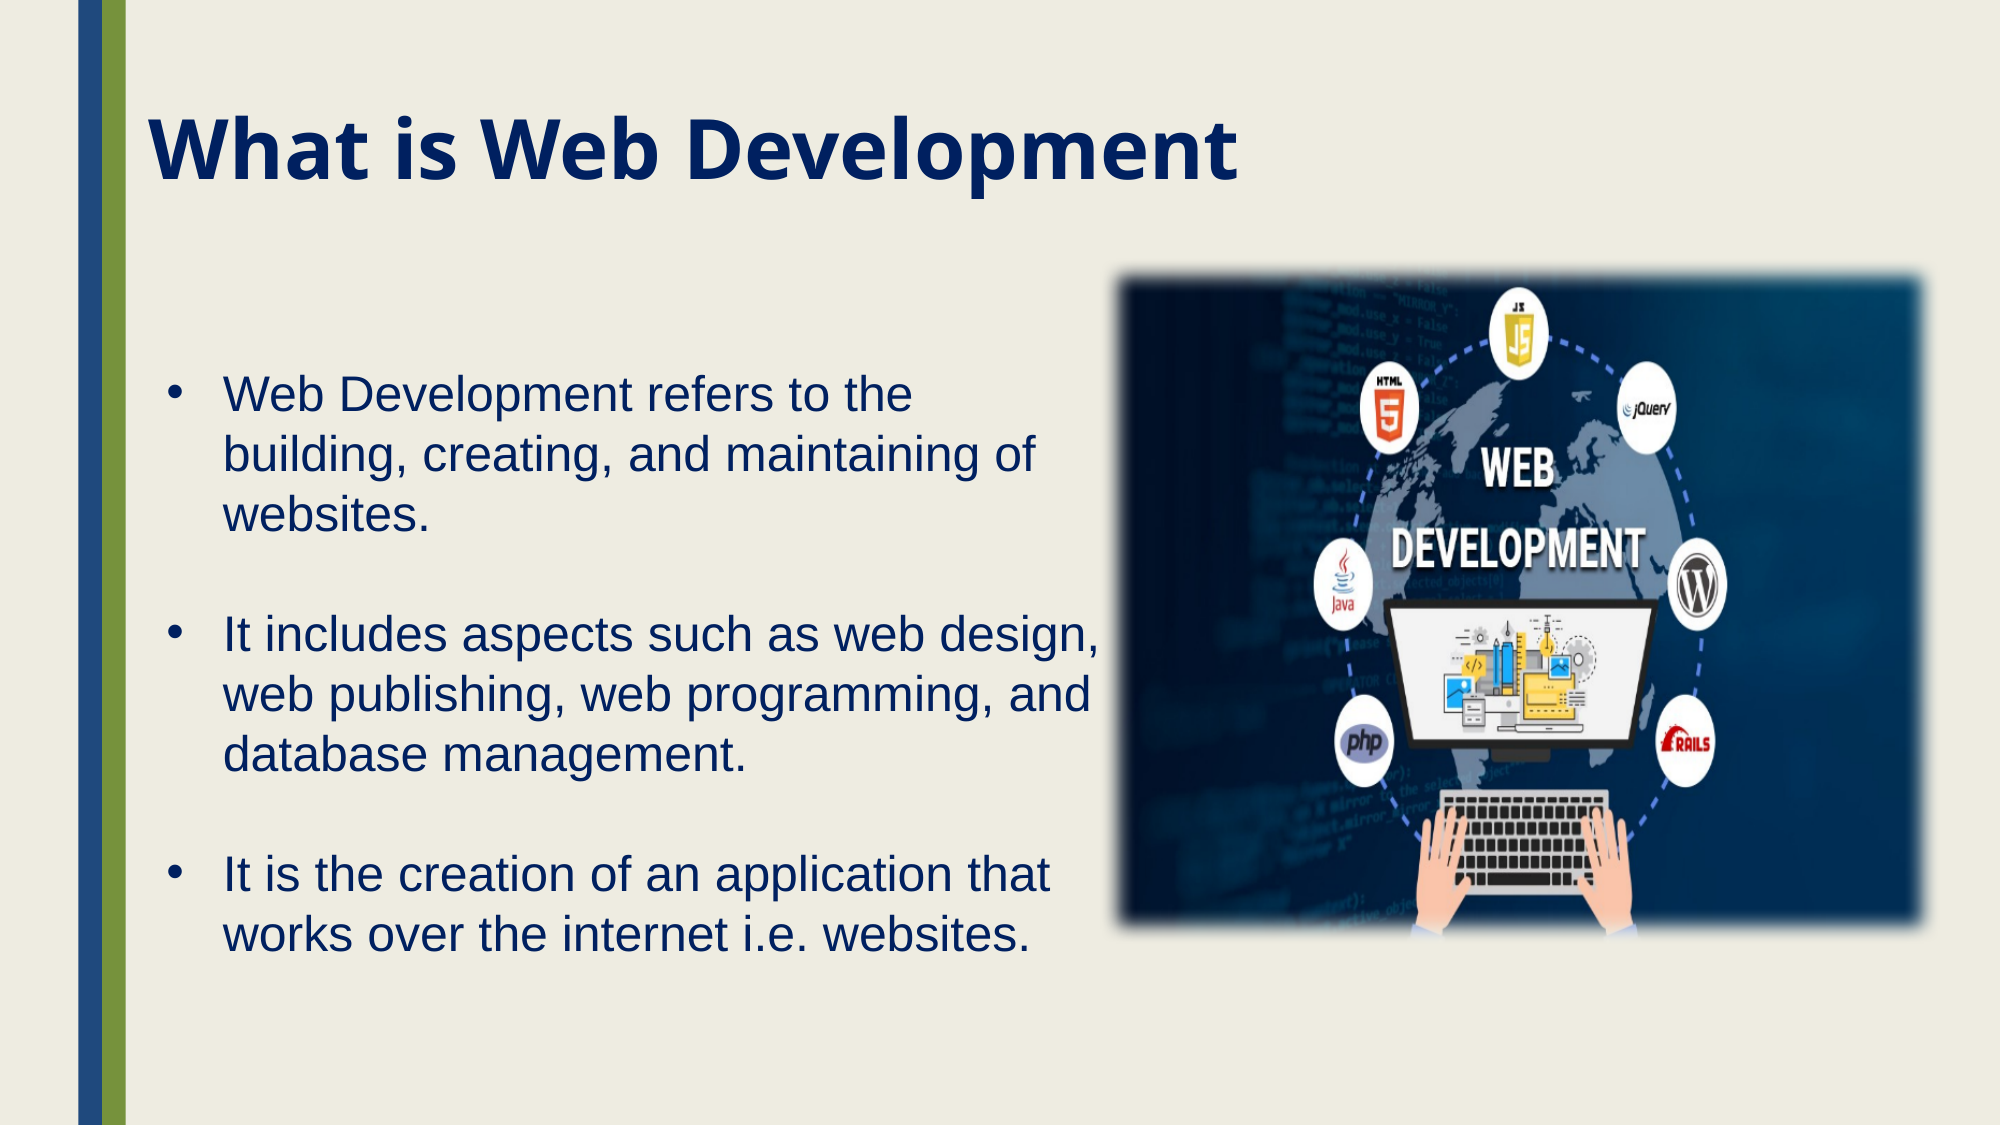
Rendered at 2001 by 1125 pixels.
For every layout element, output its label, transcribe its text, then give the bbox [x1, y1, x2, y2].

text_box What is Web Development [134, 88, 1736, 204]
picture [1100, 258, 1940, 944]
text_box Web Development refers to the building, creating, and maintaining of websites. It includes aspects such as web design, web publishing, web programming, and database management. It is the creation of an application that works over the internet i.e. websites. [151, 354, 1122, 969]
